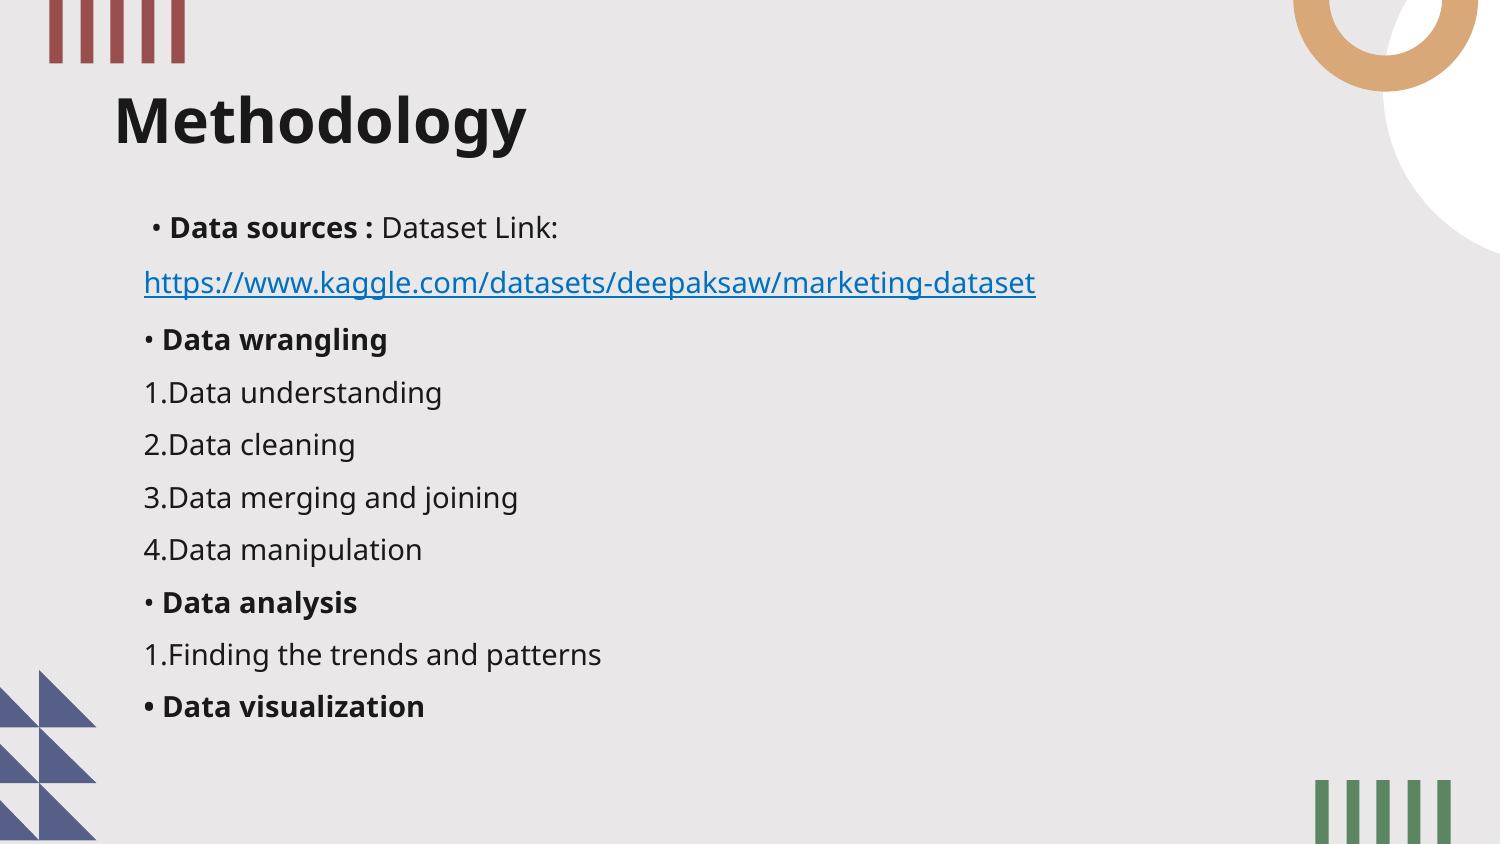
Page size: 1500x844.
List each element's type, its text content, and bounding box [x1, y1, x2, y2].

title Methodology [98, 65, 568, 178]
subtitle • Data sources : Dataset Link: https://www.kaggle.com/datasets/deepaksaw/marketing-dataset • Data wrangling 1.Data understanding 2.Data cleaning 3.Data merging and joining 4.Data manipulation • Data analysis 1.Finding the trends and patterns • Data visualization [128, 177, 1319, 749]
